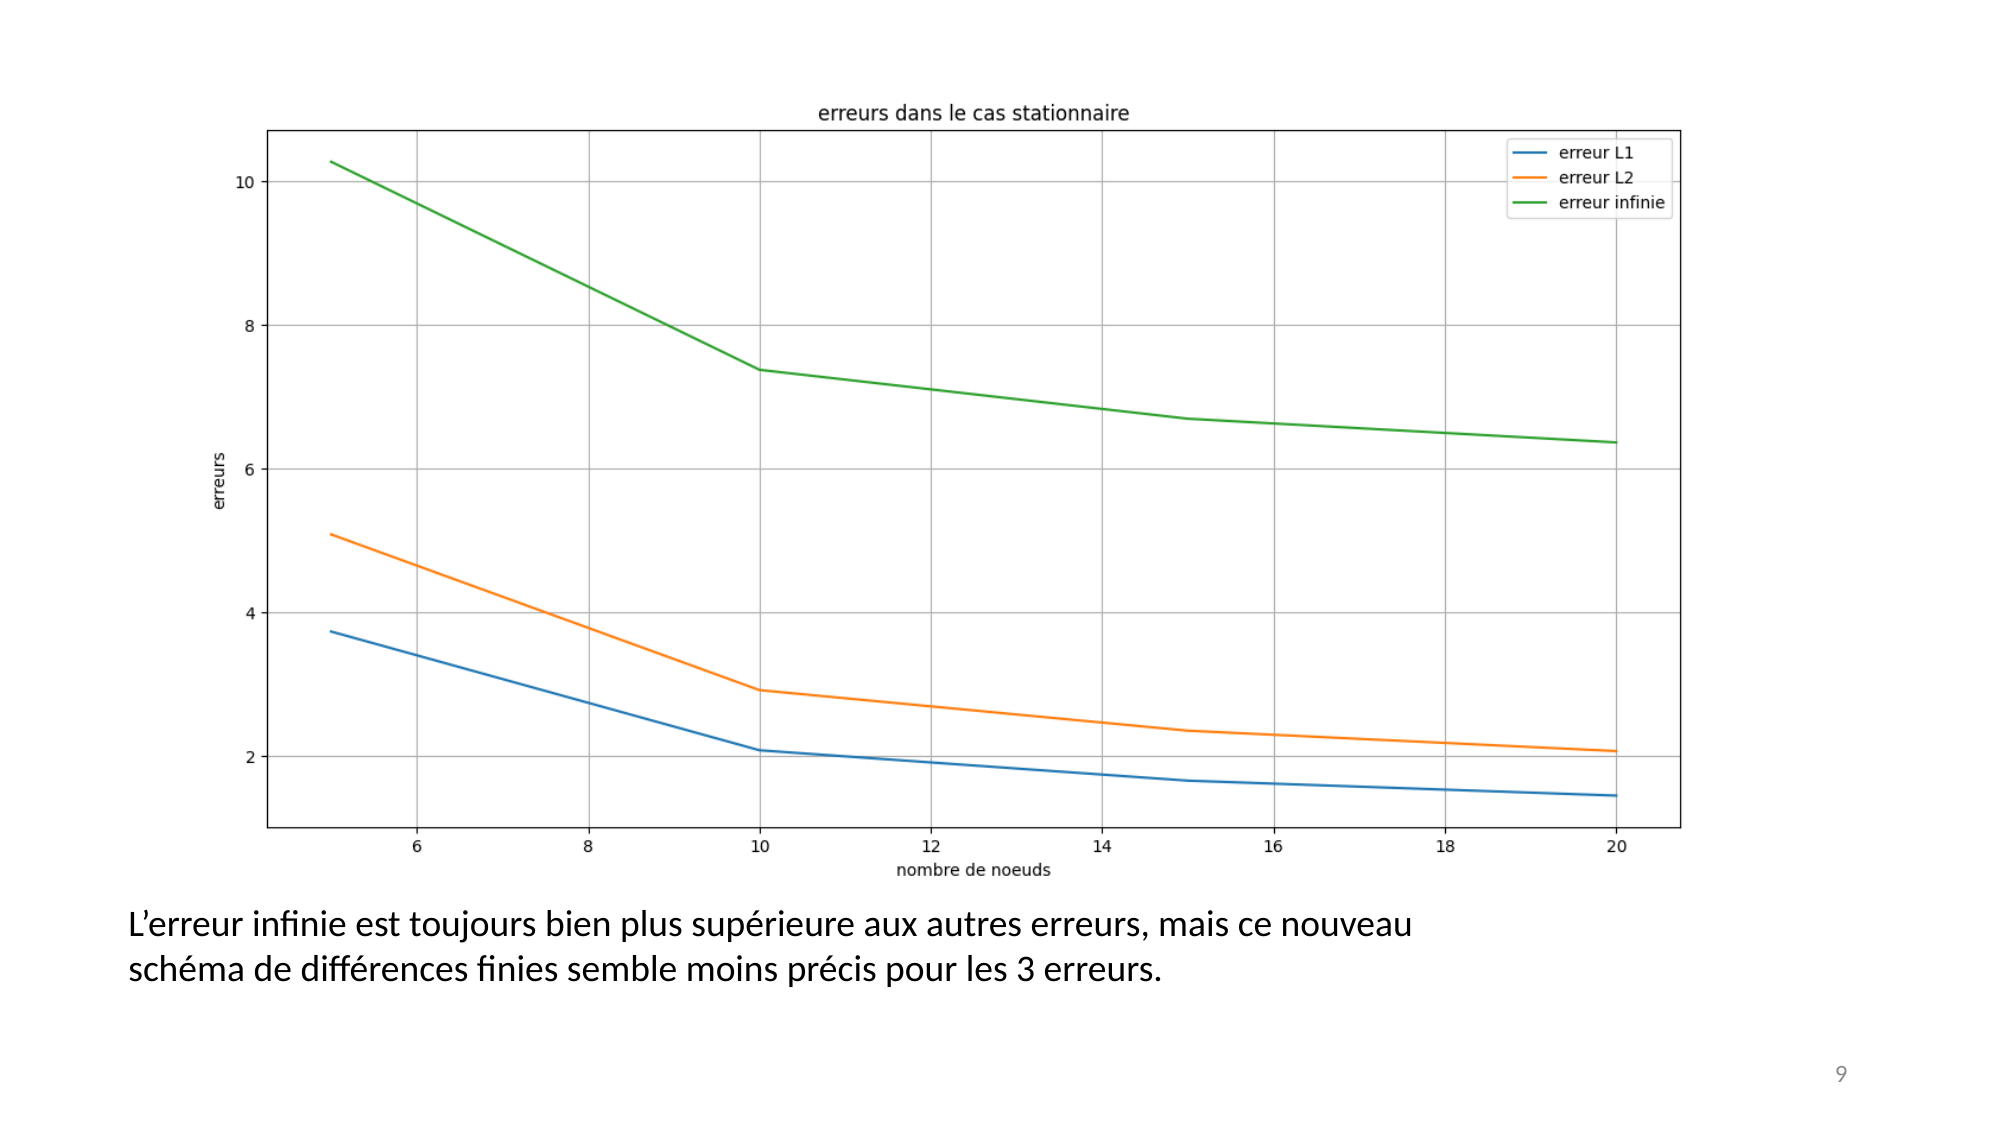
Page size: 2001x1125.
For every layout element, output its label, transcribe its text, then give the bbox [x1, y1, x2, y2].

slide_number 9 [1412, 1042, 1863, 1103]
text_box L’erreur infinie est toujours bien plus supérieure aux autres erreurs, mais ce nouveau schéma de différences finies semble moins précis pour les 3 erreurs. [113, 927, 1540, 996]
picture [39, 22, 1863, 927]
